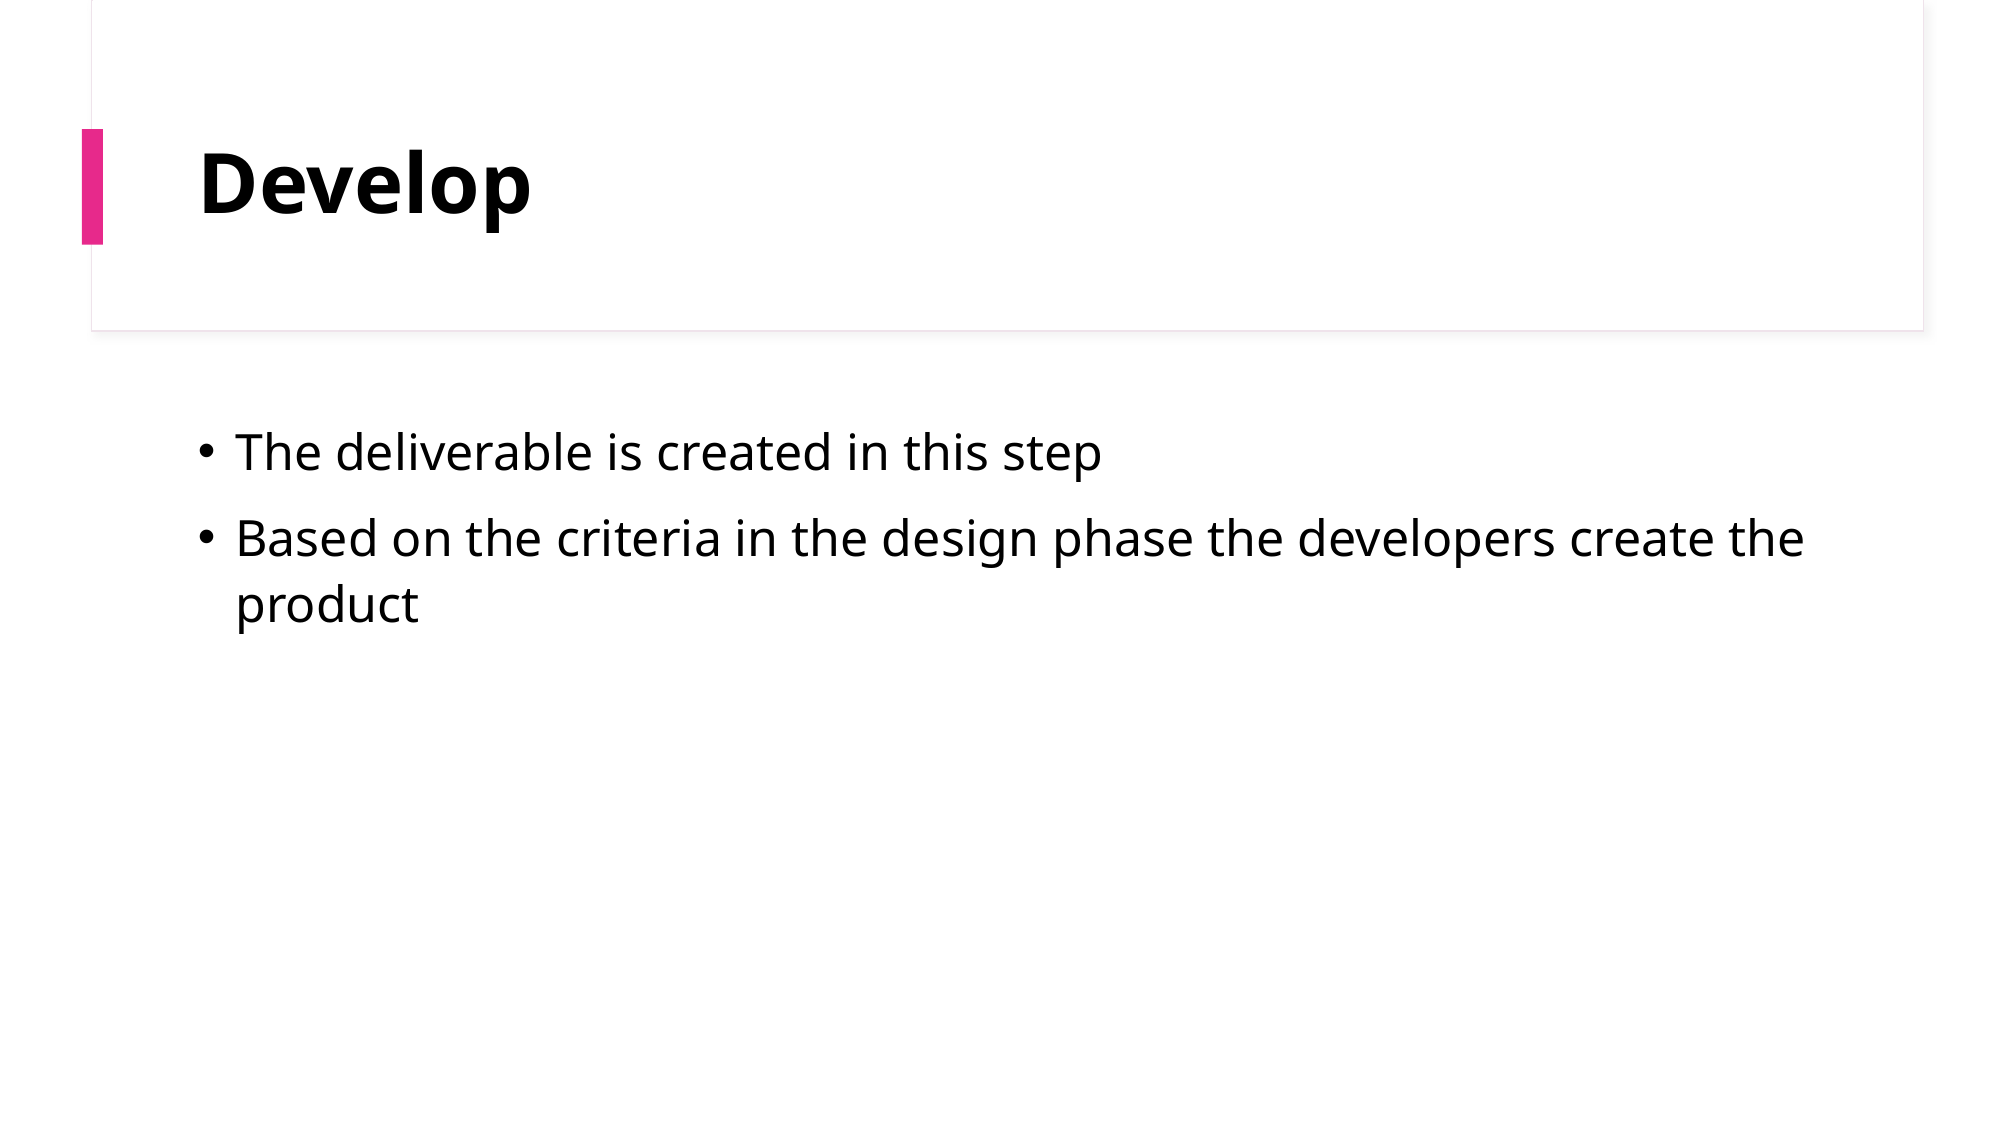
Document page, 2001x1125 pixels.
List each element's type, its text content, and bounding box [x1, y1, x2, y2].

list The deliverable is created in this step Based on the criteria in the design phase the developers create the product [183, 406, 1851, 1013]
title Develop [183, 90, 1851, 284]
